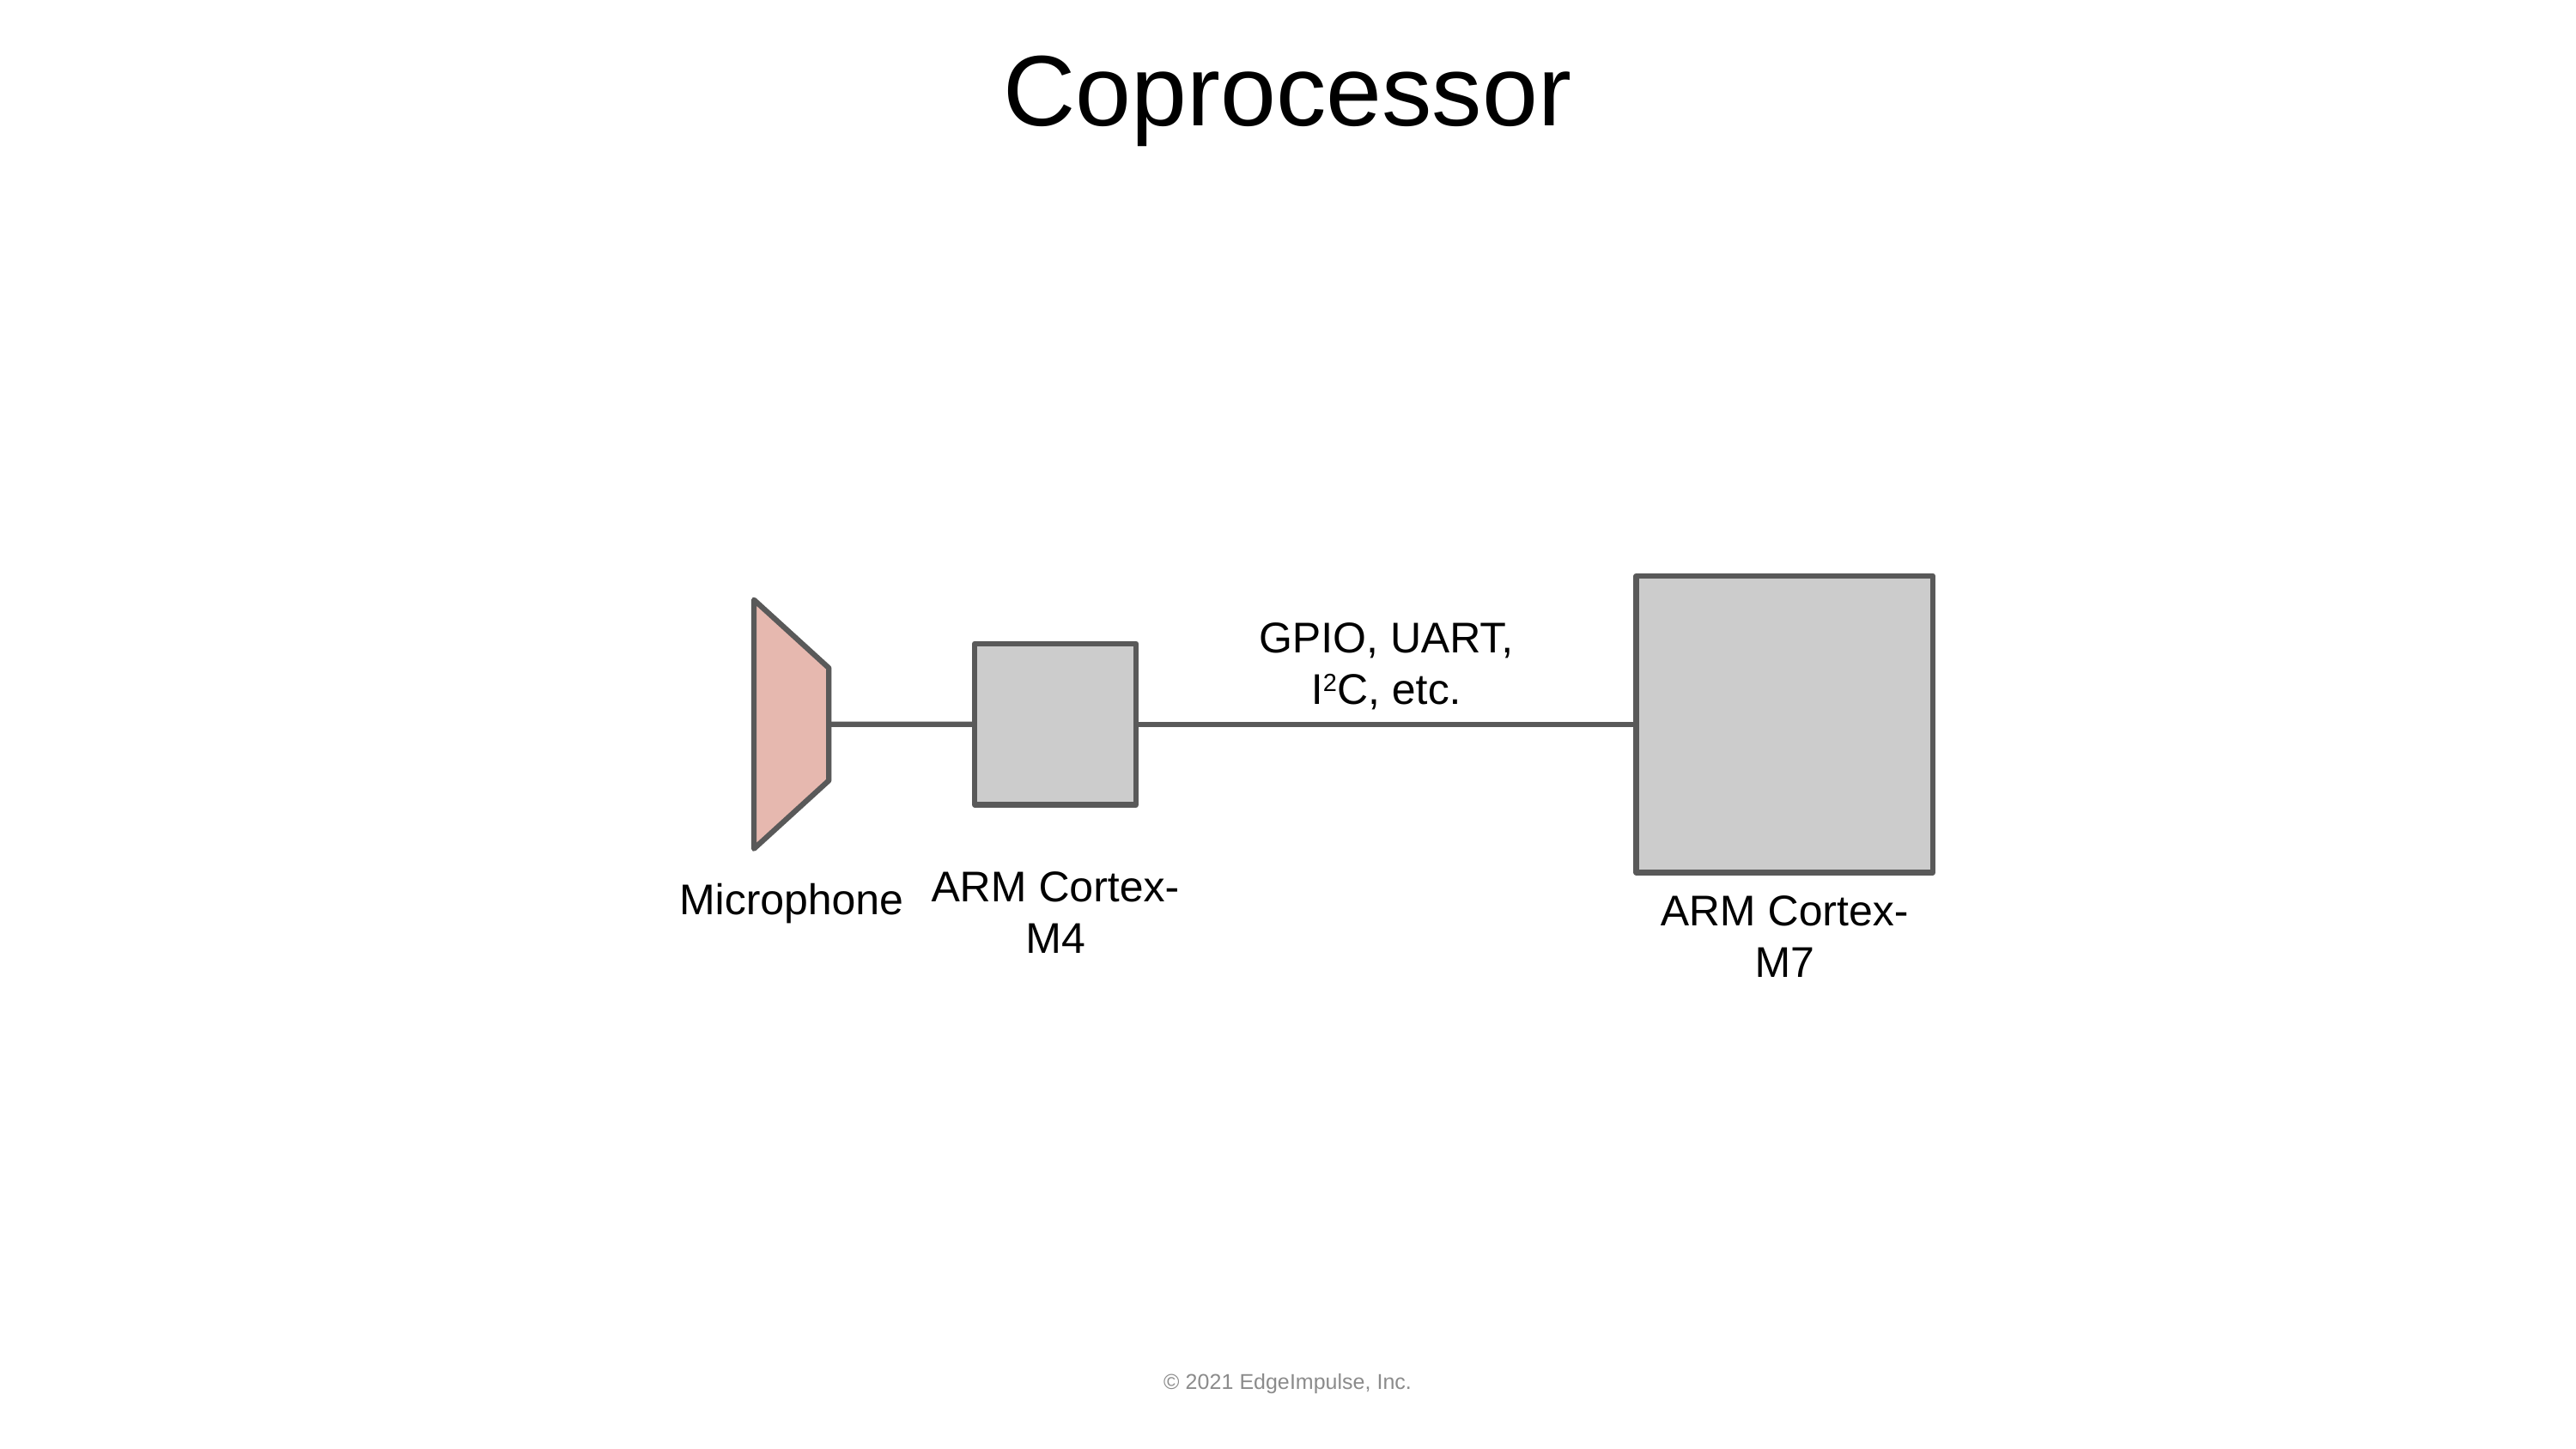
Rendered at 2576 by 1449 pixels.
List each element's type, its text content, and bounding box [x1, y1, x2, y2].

text_box ARM Cortex-M7 [1636, 872, 1933, 996]
text_box [754, 599, 829, 848]
title Coprocessor [88, 0, 2488, 161]
text_box [975, 643, 1137, 805]
text_box GPIO, UART, I2C, etc. [1237, 599, 1535, 723]
footer © 2021 EdgeImpulse, Inc. [880, 1343, 1696, 1420]
text_box Microphone [642, 848, 907, 945]
text_box ARM Cortex-M4 [907, 848, 1204, 972]
text_box [1636, 575, 1933, 872]
